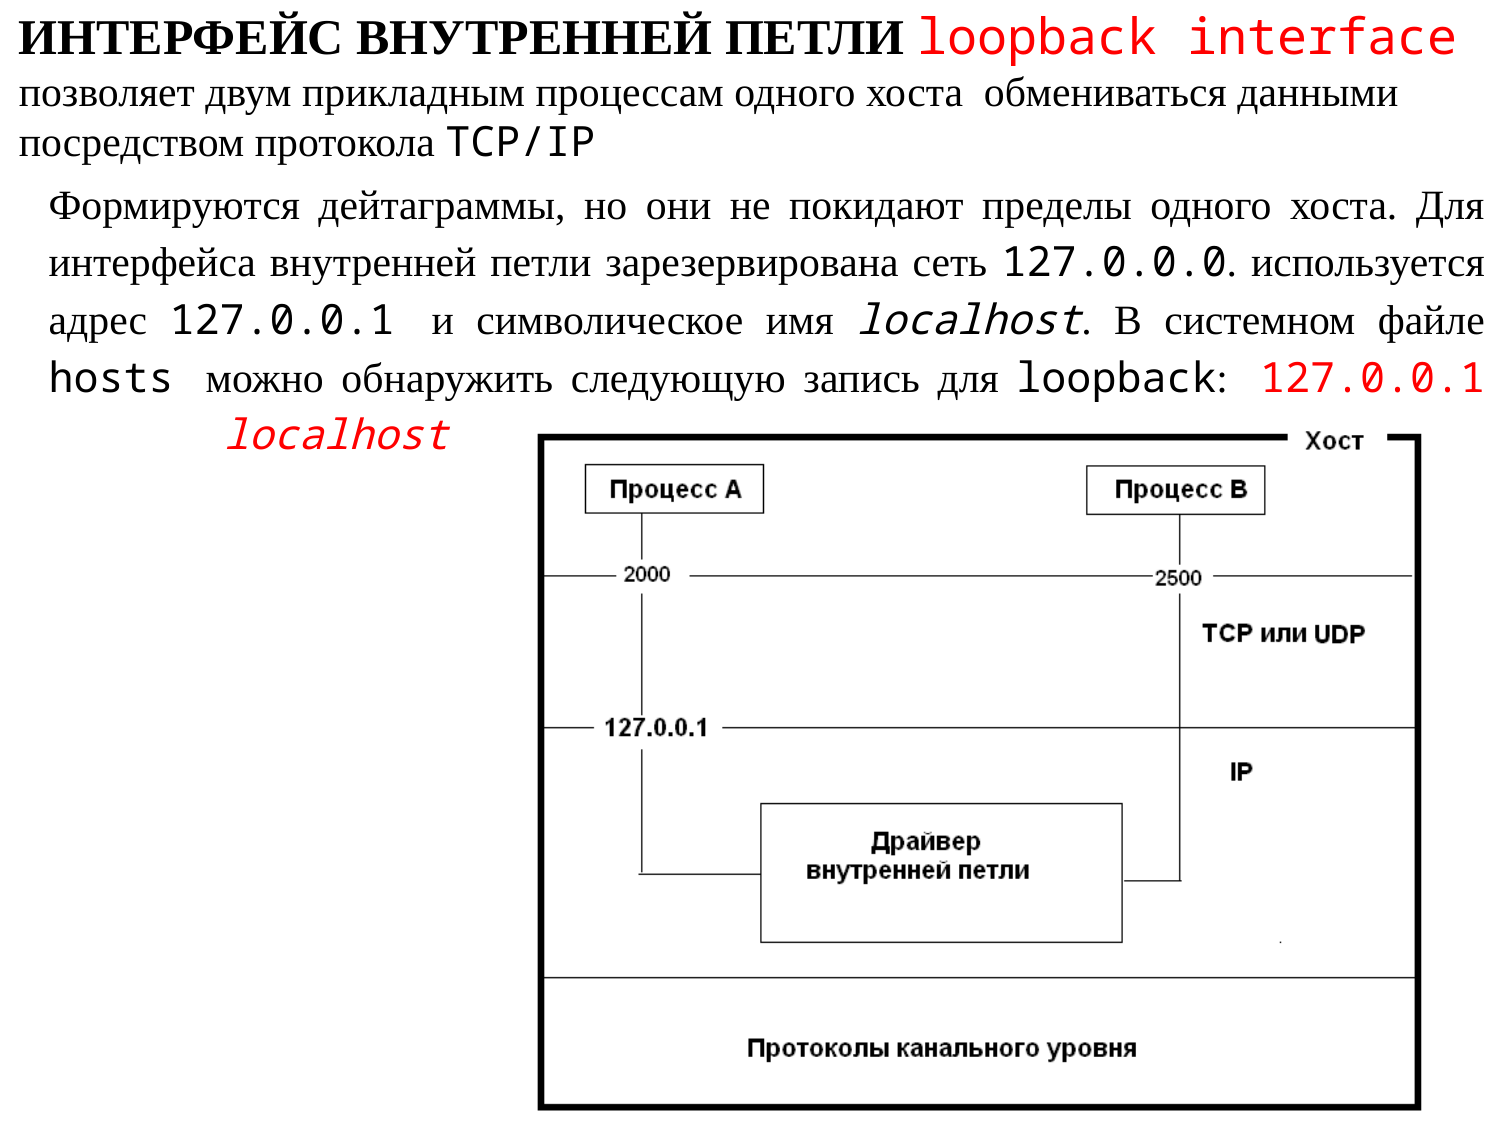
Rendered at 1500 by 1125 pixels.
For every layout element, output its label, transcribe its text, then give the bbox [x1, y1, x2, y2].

list Формируются дейтаграммы, но они не покидают пределы одного хоста. Для интерфейса внутренней петли зарезервирована сеть 127.0.0.0. используется адрес 127.0.0.1 и символическое имя localhost. В системном файле hosts можно обнаружить следующую запись для loopback: 127.0.0.1 localhost [0, 162, 1500, 1125]
title Интерфейс внутренней петли loopback interface позволяет двум прикладным процессам одного хоста обмениваться данными посредством протокола TCP/IP [3, 66, 1500, 162]
picture [513, 417, 1458, 1125]
